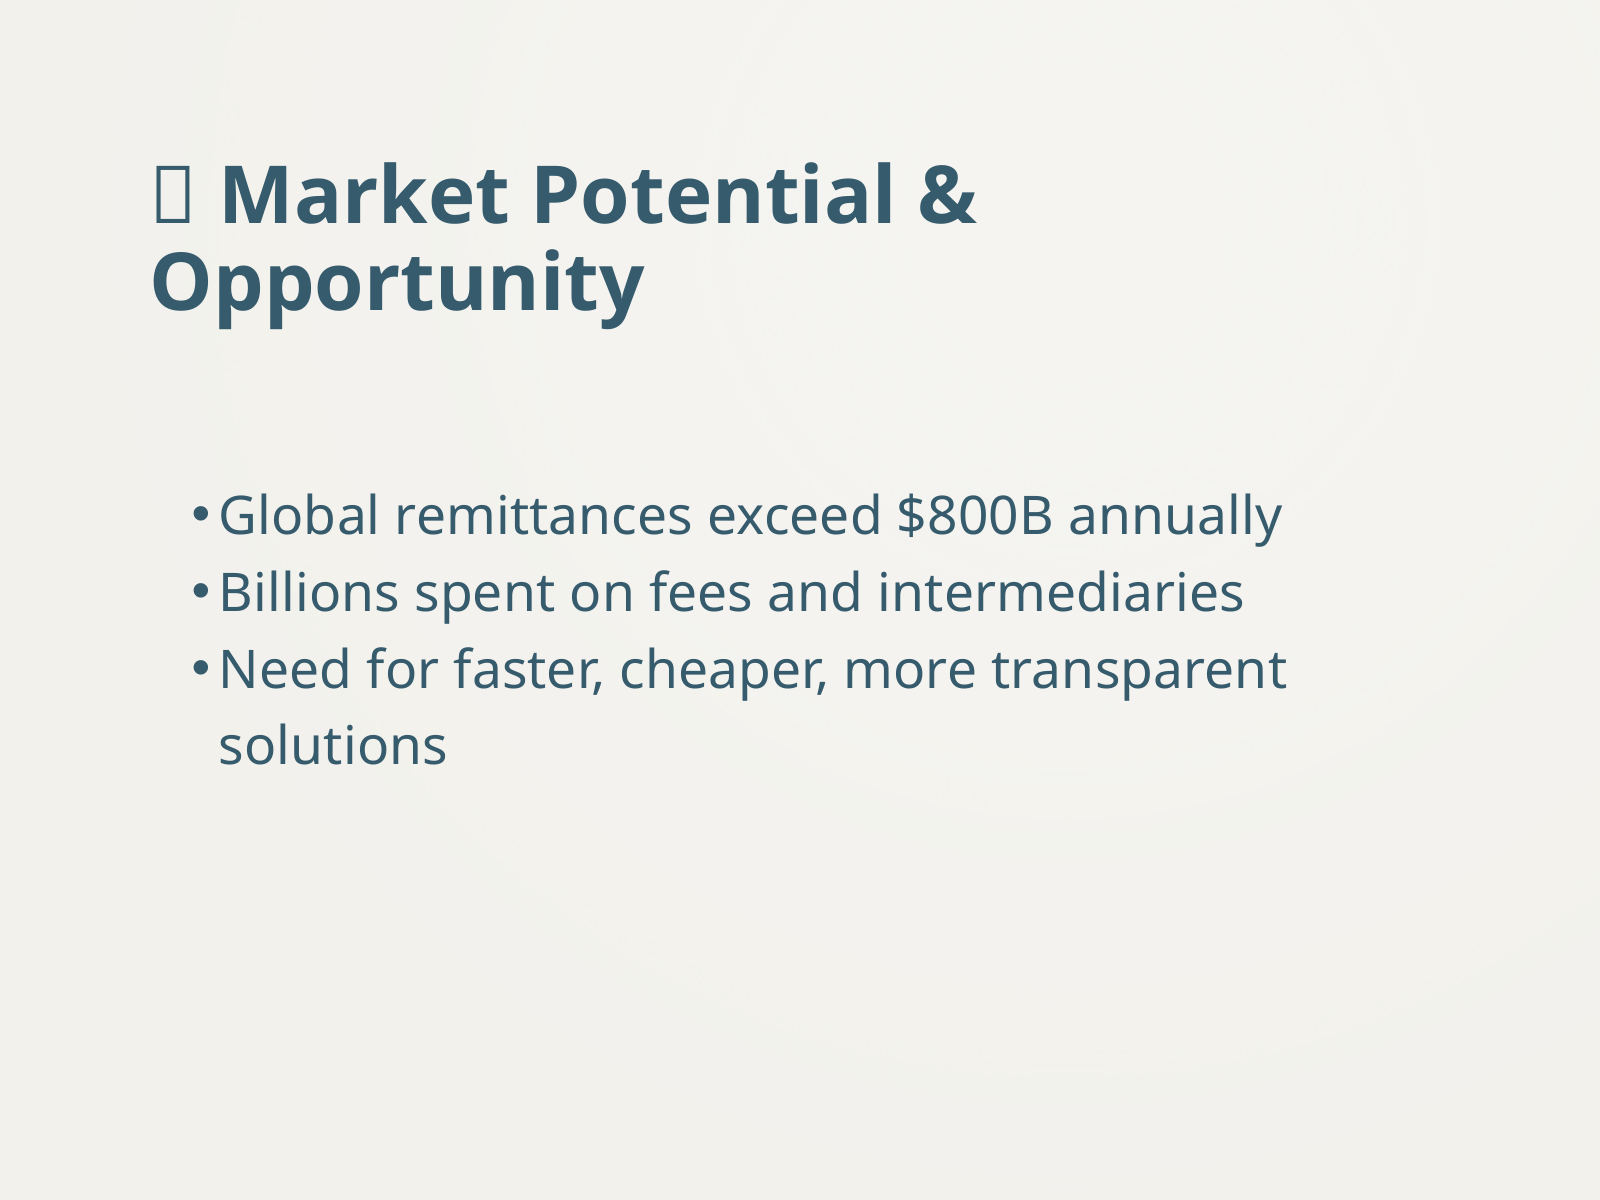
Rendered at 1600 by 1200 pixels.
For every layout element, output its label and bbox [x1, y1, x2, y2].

text_box [0, 0, 1600, 1198]
text_box [149, 107, 1450, 368]
